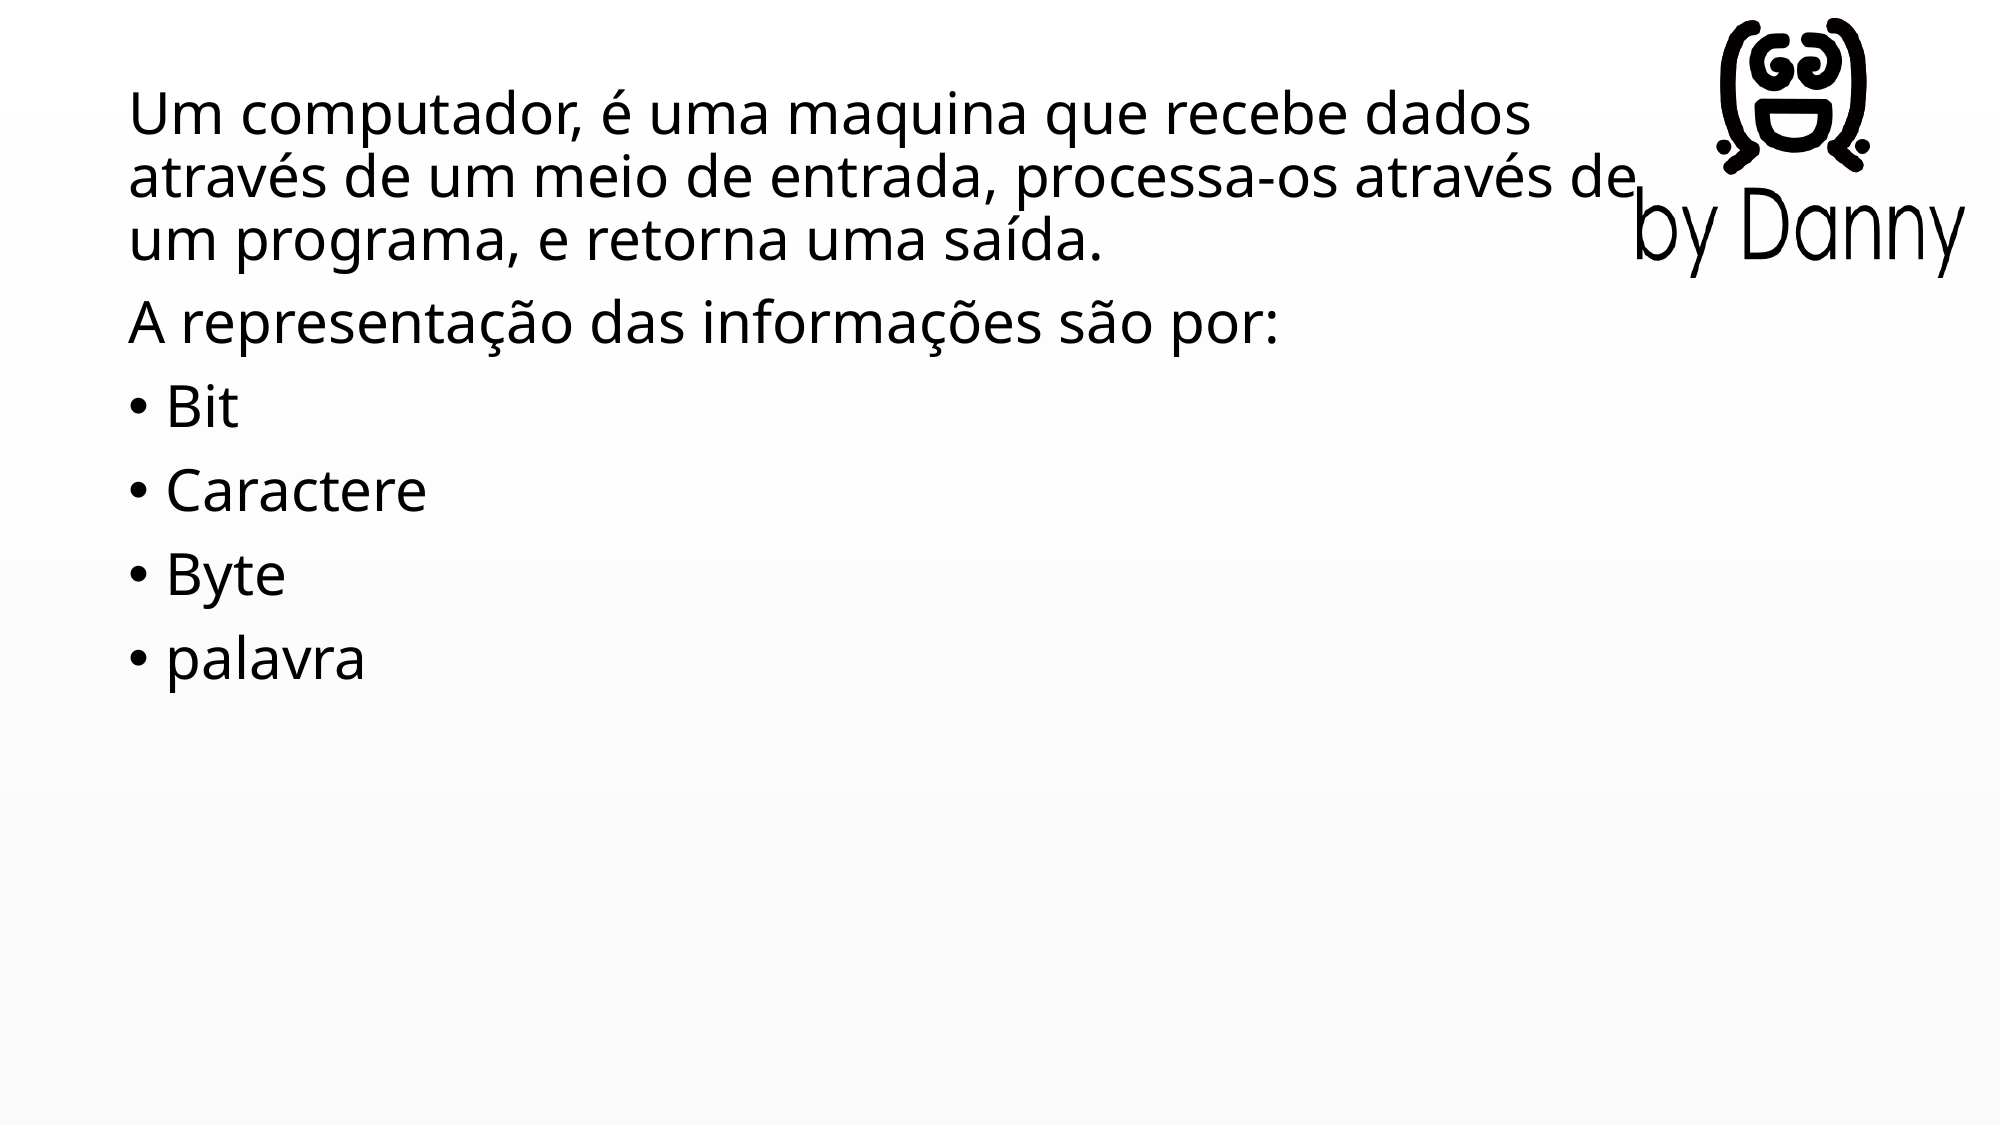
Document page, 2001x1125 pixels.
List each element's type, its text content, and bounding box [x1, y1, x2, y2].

picture [1637, 18, 1965, 278]
list Um computador, é uma maquina que recebe dados através de um meio de entrada, processa-os através de um programa, e retorna uma saída. A representação das informações são por: Bit Caractere Byte palavra [113, 76, 1706, 1014]
